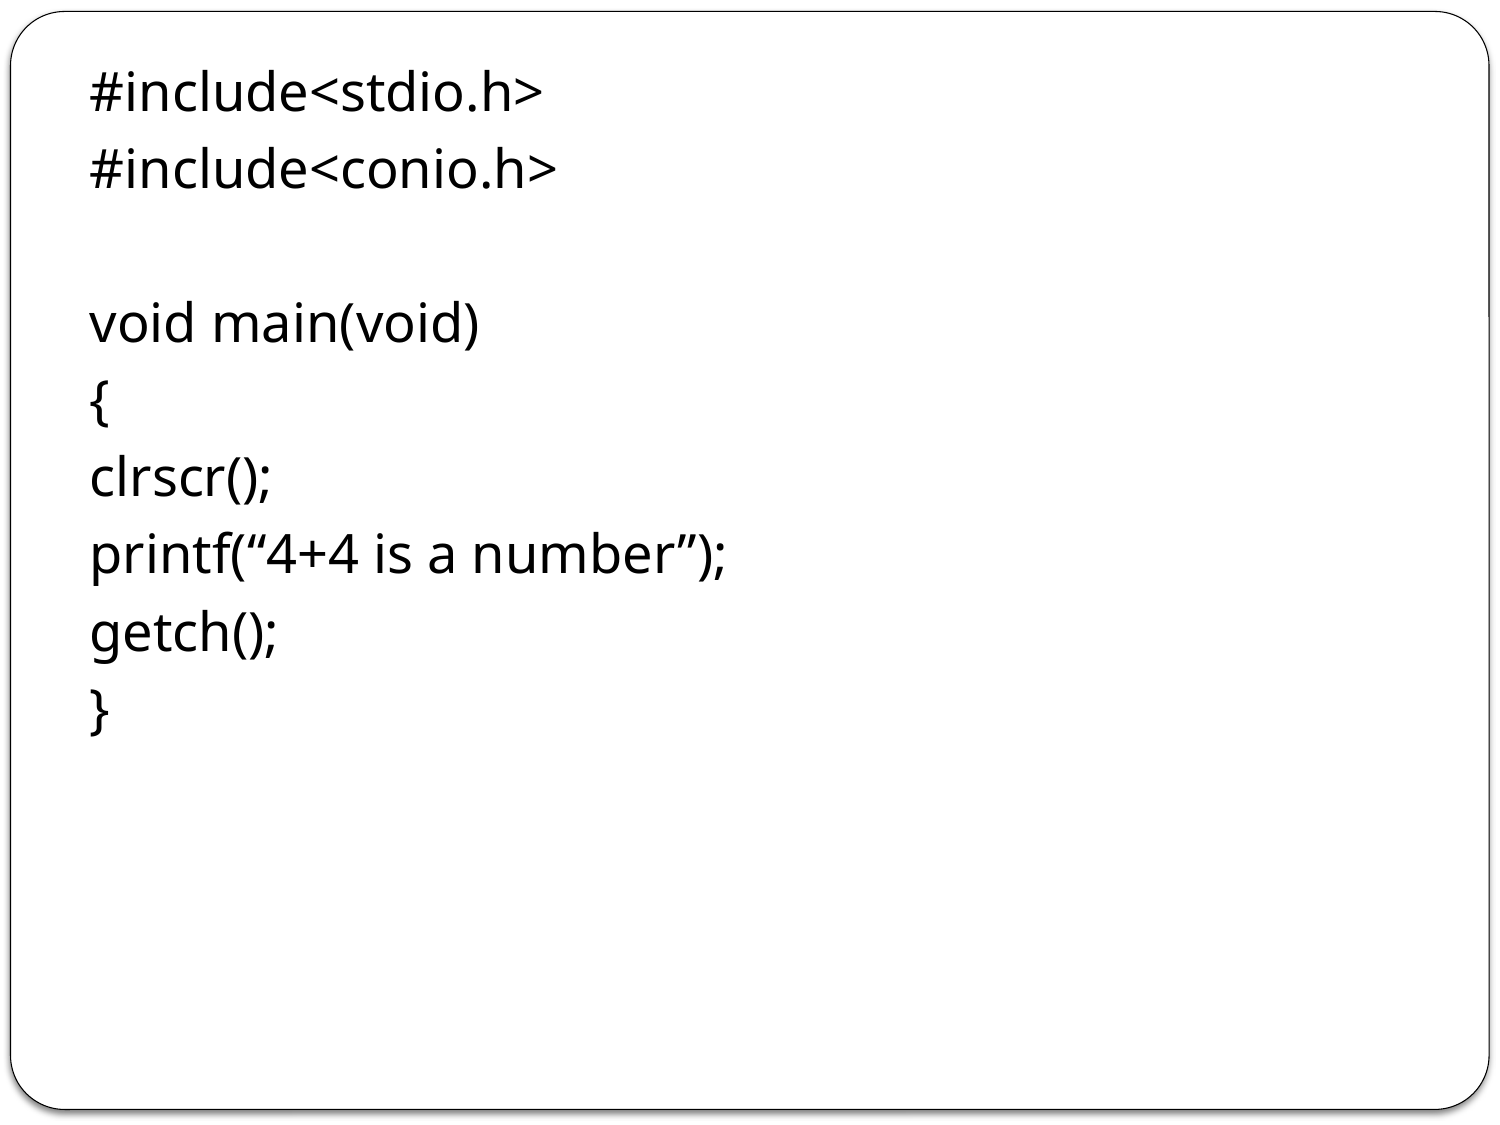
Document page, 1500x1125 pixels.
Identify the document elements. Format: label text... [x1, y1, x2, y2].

list #include<stdio.h> #include<conio.h> void main(void) { clrscr(); printf(“4+4 is a number”); getch(); } [75, 50, 1425, 1005]
